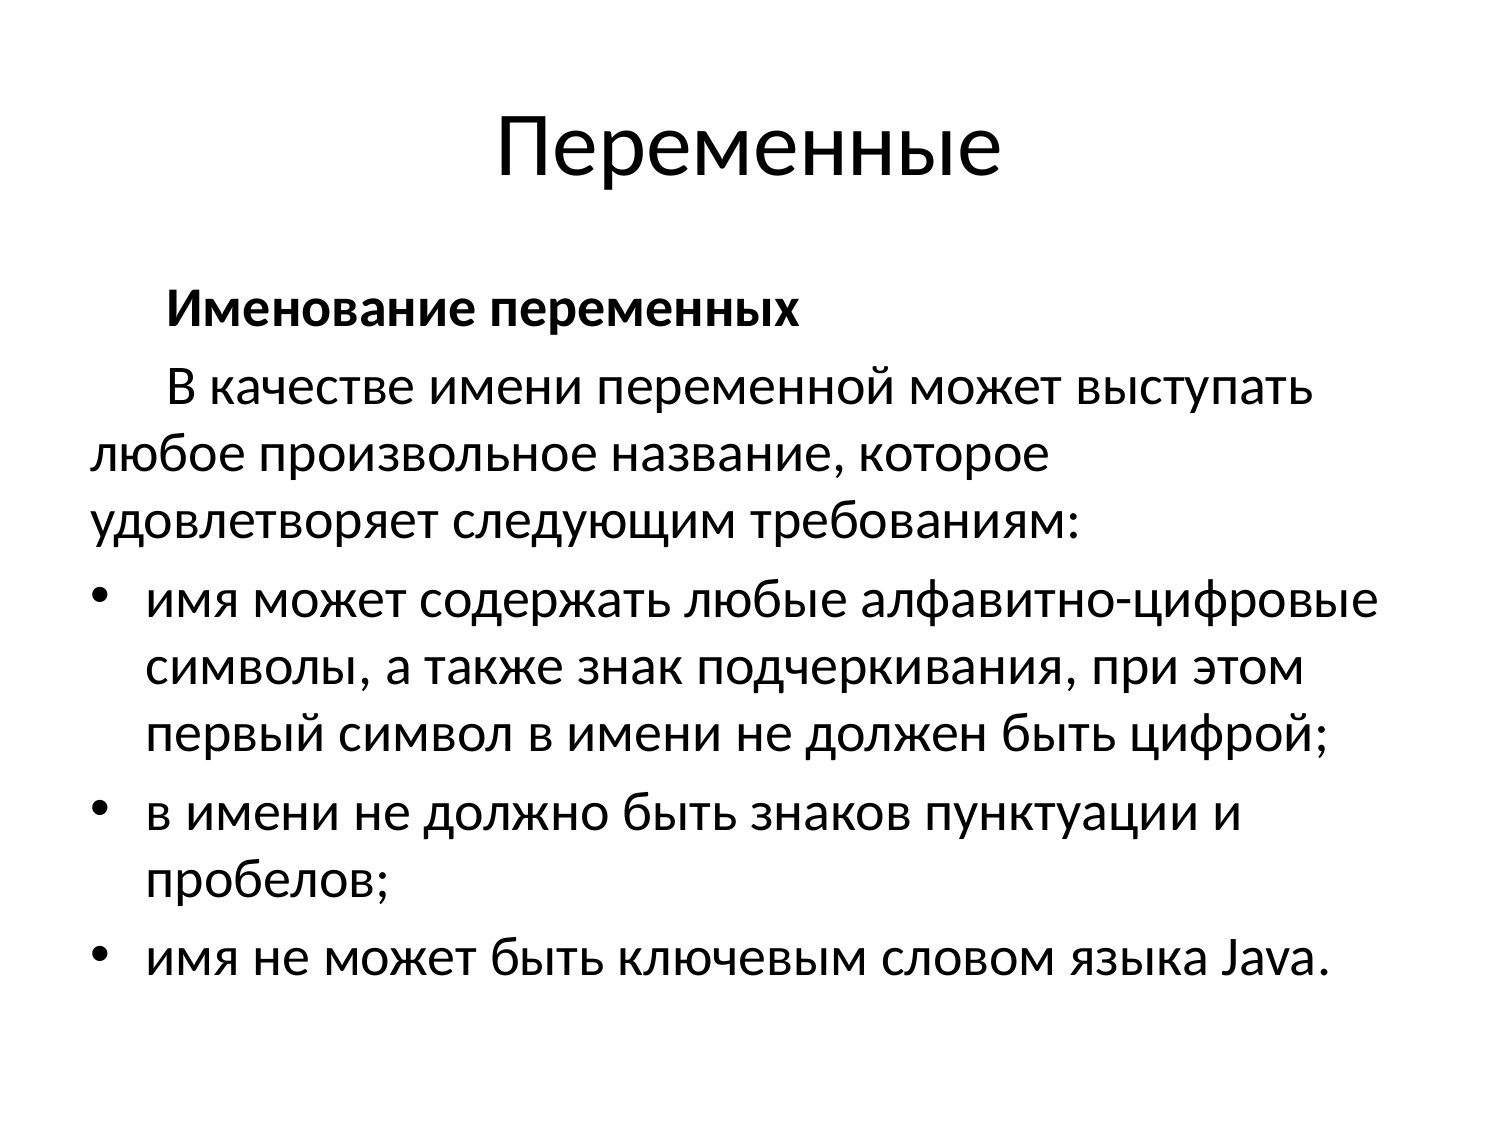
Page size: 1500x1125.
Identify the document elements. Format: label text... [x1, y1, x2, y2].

title Переменные [75, 45, 1425, 233]
list Именование переменных В качестве имени переменной может выступать любое произвольное название, которое удовлетворяет следующим требованиям: имя может содержать любые алфавитно-цифровые символы, а также знак подчеркивания, при этом первый символ в имени не должен быть цифрой; в имени не должно быть знаков пунктуации и пробелов; имя не может быть ключевым словом языка Java. [75, 262, 1425, 1005]
